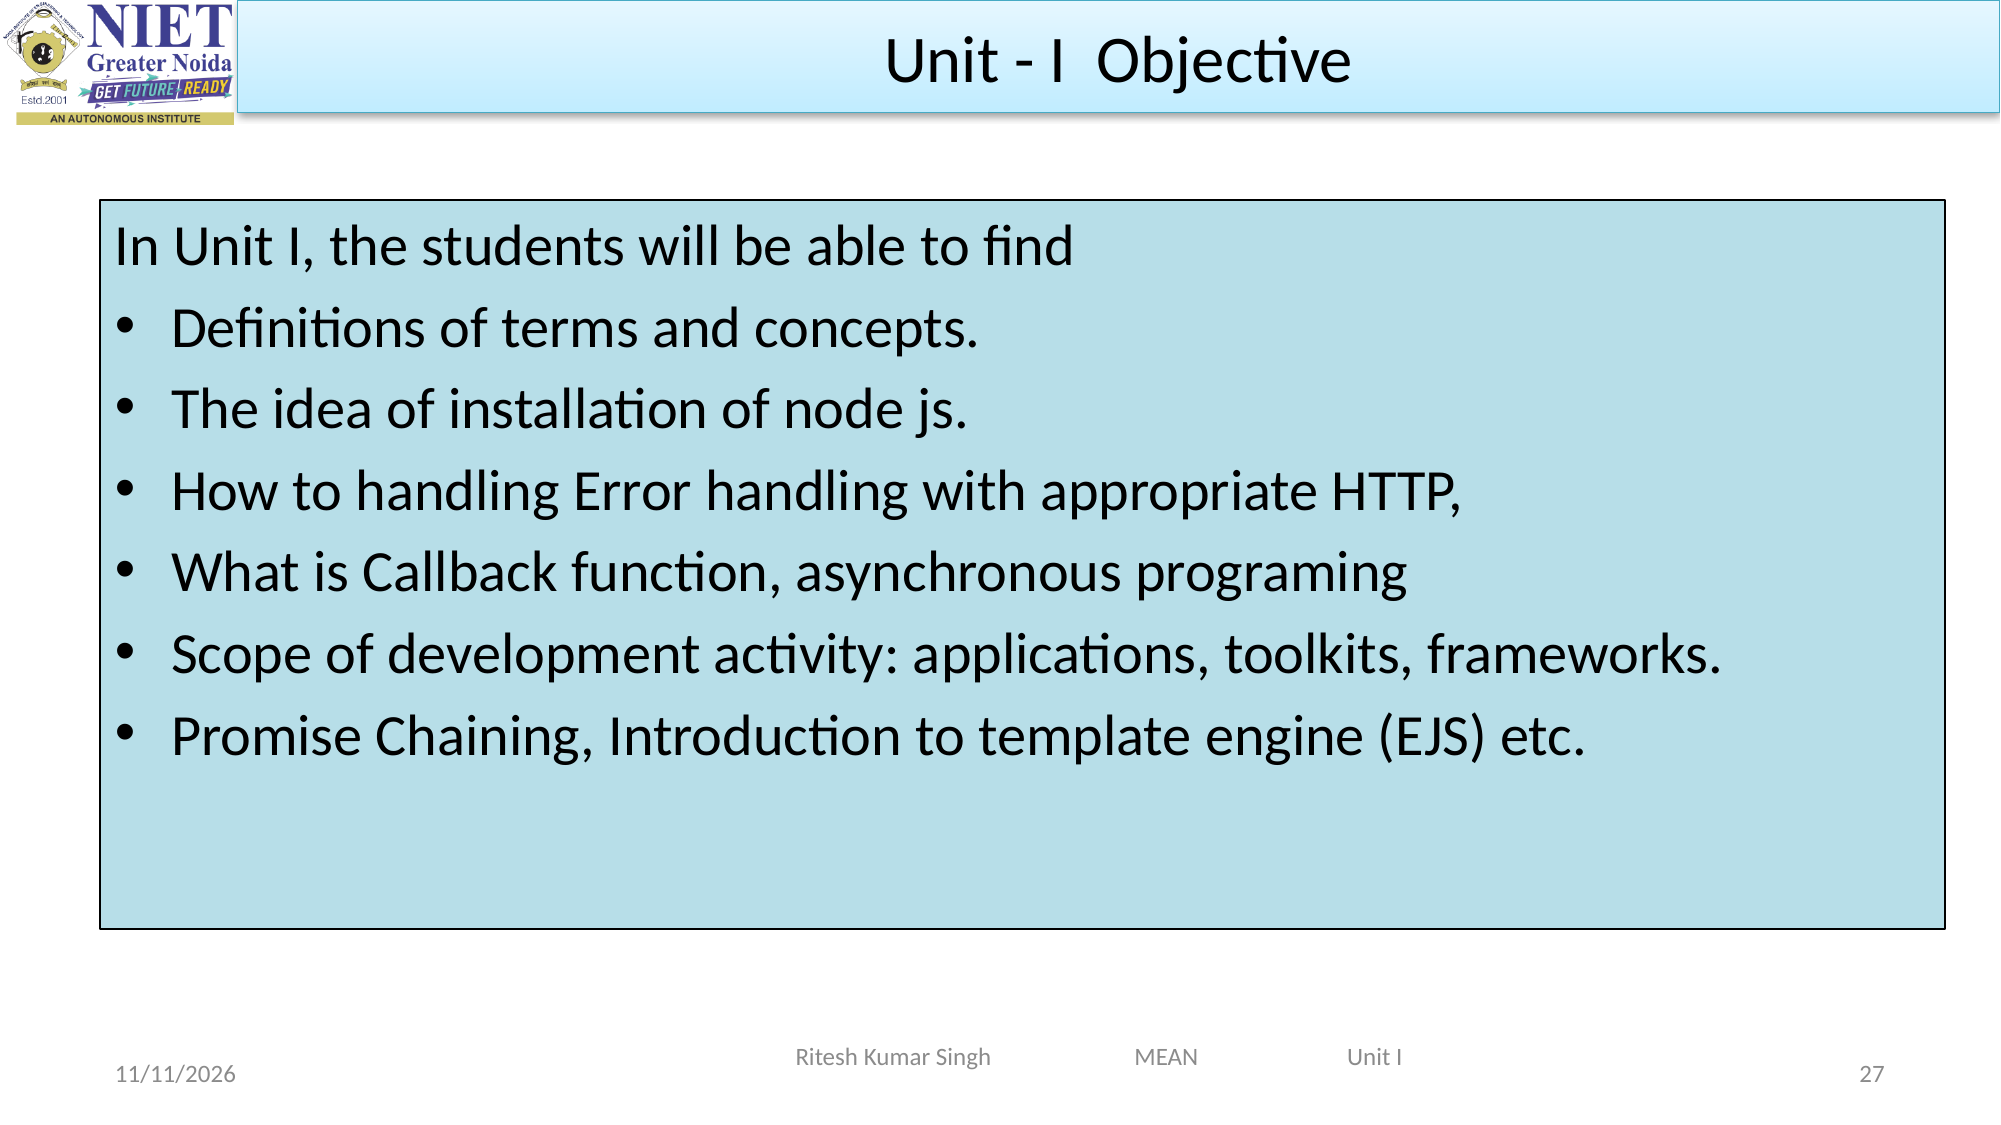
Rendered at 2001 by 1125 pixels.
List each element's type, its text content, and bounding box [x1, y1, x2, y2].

slide_number 27 [1433, 1042, 1900, 1103]
text_box Unit - I Objective [237, 0, 2000, 113]
list In Unit I, the students will be able to find Definitions of terms and concepts. The idea of installation of node js. How to handling Error handling with appropriate HTTP, What is Callback function, asynchronous programing Scope of development activity: applications, toolkits, frameworks. Promise Chaining, Introduction to template engine (EJS) etc. [99, 200, 1945, 929]
picture [3, 2, 234, 125]
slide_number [99, 1042, 567, 1103]
footer Ritesh Kumar Singh MEAN Unit I [712, 1025, 1488, 1085]
